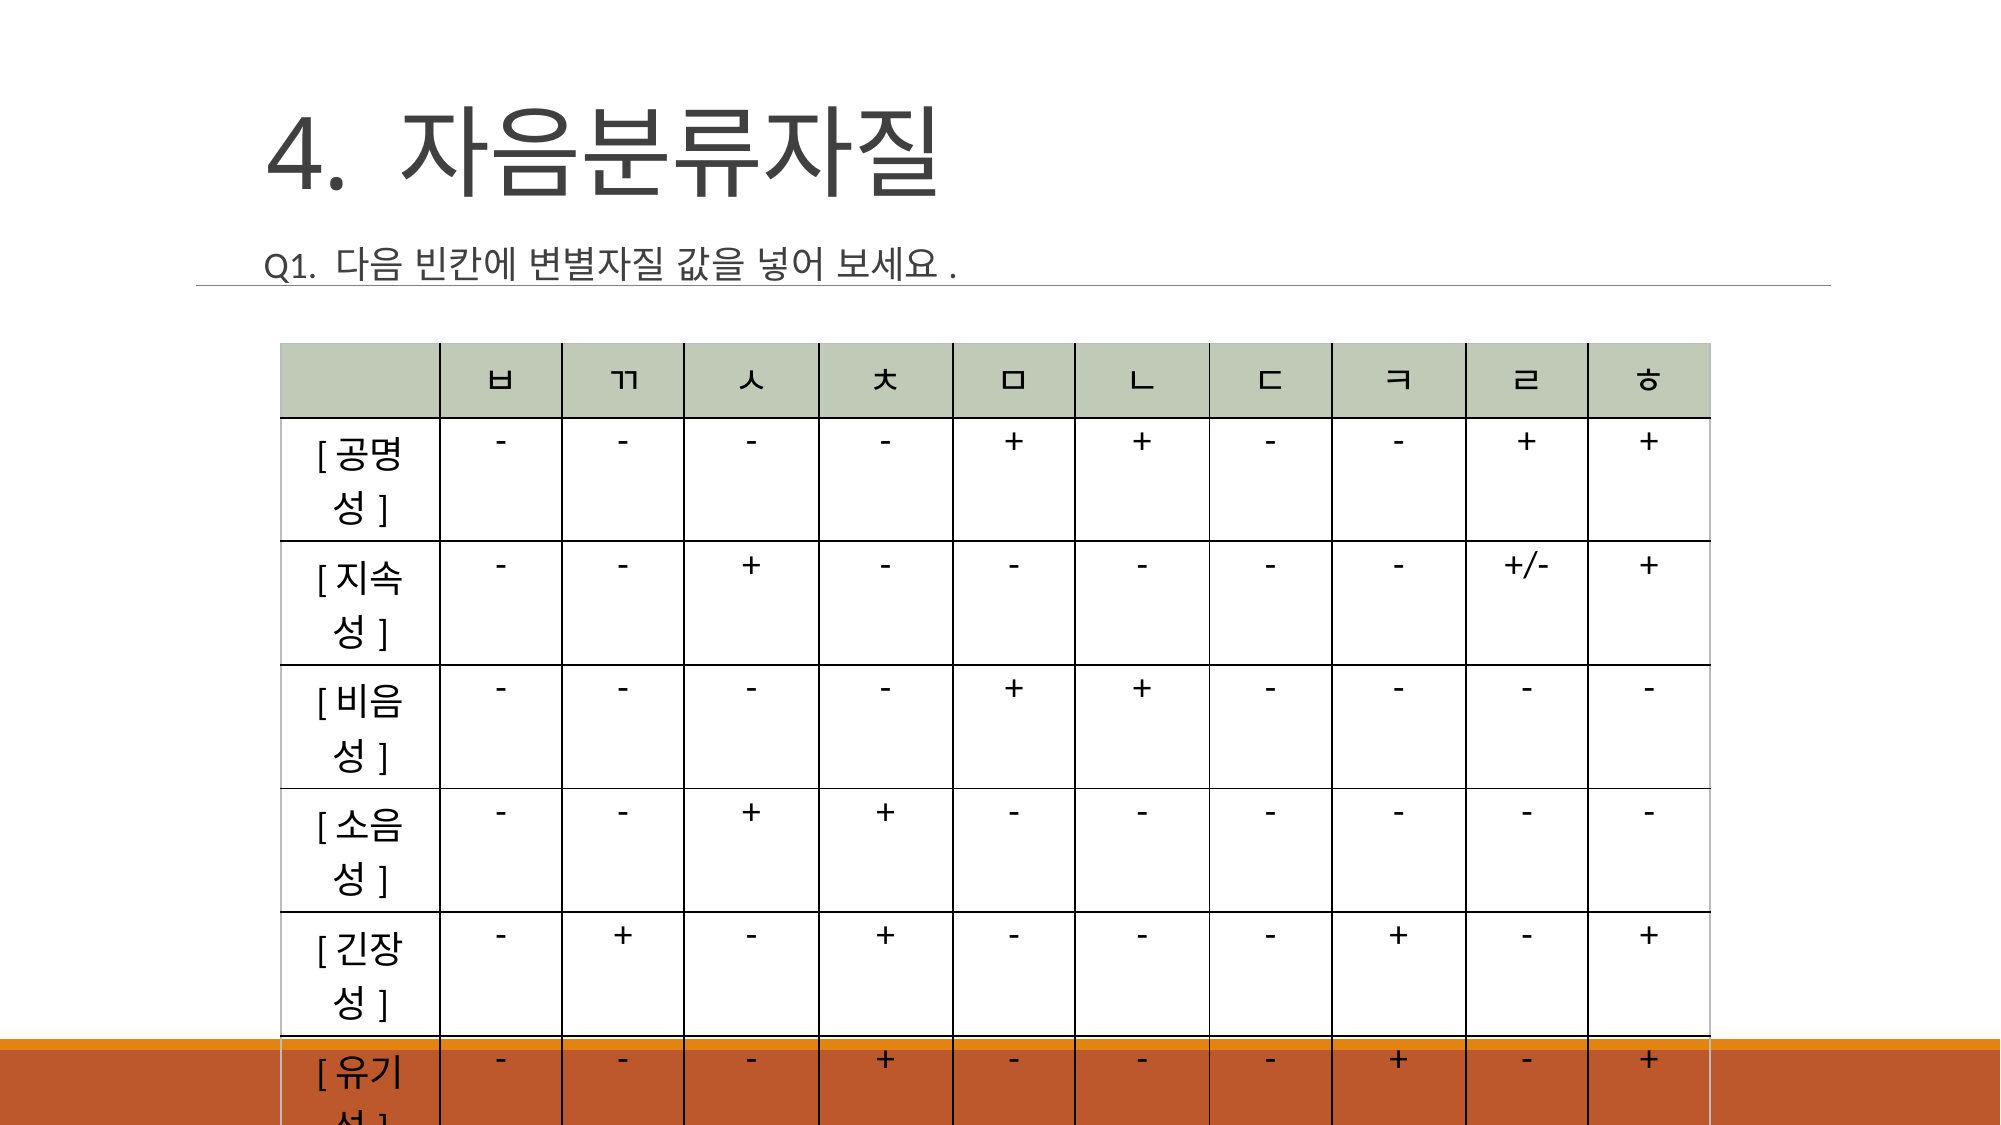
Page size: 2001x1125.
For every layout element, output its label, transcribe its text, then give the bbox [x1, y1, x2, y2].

table_cell + [1333, 1037, 1465, 1125]
table_cell - [563, 789, 683, 911]
table_cell - [1589, 789, 1709, 911]
table_cell - [441, 789, 561, 911]
table_cell + [1589, 542, 1709, 664]
table_header ㄴ [1076, 344, 1209, 417]
table_cell - [954, 913, 1074, 1035]
table_cell - [1076, 542, 1209, 664]
table_header ㅂ [441, 344, 561, 417]
table_cell - [1589, 666, 1709, 788]
table_cell - [1210, 666, 1331, 788]
table_header ㄲ [563, 344, 683, 417]
table_header ㅊ [820, 344, 952, 417]
table_cell + [1076, 419, 1209, 540]
table_cell + [820, 789, 952, 911]
table_cell - [1210, 913, 1331, 1035]
table_cell +/- [1467, 542, 1587, 664]
table_cell - [441, 542, 561, 664]
table_cell + [820, 1037, 952, 1125]
table_cell - [1467, 789, 1587, 911]
table_cell - [685, 913, 818, 1035]
table_cell - [1076, 913, 1209, 1035]
table_cell - [954, 1037, 1074, 1125]
table_cell [유기성] [282, 1037, 439, 1125]
table_cell - [1076, 789, 1209, 911]
table_cell [비음성] [282, 666, 439, 788]
table_cell + [1076, 666, 1209, 788]
table_cell - [1467, 913, 1587, 1035]
table_cell - [820, 666, 952, 788]
table_cell - [1210, 419, 1331, 540]
table_header ㅁ [954, 344, 1074, 417]
table_cell - [563, 1037, 683, 1125]
table_cell [소음성] [282, 789, 439, 911]
table_cell - [563, 419, 683, 540]
table_cell [지속성] [282, 542, 439, 664]
table_cell - [1333, 666, 1465, 788]
table_cell - [1210, 542, 1331, 664]
table_cell + [1467, 419, 1587, 540]
table_cell - [820, 419, 952, 540]
table_cell - [1210, 1037, 1331, 1125]
list Q1. 다음 빈칸에 변별자질 값을 넣어 보세요. [218, 180, 1719, 1044]
table_cell [긴장성] [282, 913, 439, 1035]
table_cell + [685, 542, 818, 664]
table_cell + [954, 666, 1074, 788]
table_header ㅎ [1589, 344, 1709, 417]
table_cell - [820, 542, 952, 664]
table_header ㅋ [1333, 344, 1465, 417]
table_cell + [1333, 913, 1465, 1035]
table_cell + [685, 789, 818, 911]
table_cell - [1076, 1037, 1209, 1125]
table_cell + [954, 419, 1074, 540]
table_cell - [1333, 542, 1465, 664]
table_cell - [1333, 789, 1465, 911]
table_cell + [1589, 1037, 1709, 1125]
table_cell + [820, 913, 952, 1035]
table_cell + [1589, 419, 1709, 540]
table_cell - [1210, 789, 1331, 911]
table_cell - [1467, 1037, 1587, 1125]
table_cell - [1467, 666, 1587, 788]
title 4. 자음분류자질 [251, 54, 1602, 180]
table_cell - [685, 666, 818, 788]
table_cell - [954, 542, 1074, 664]
table_header ㄹ [1467, 344, 1587, 417]
table_cell - [1333, 419, 1465, 540]
table_header ㅅ [685, 344, 818, 417]
table_cell - [563, 542, 683, 664]
table_cell - [685, 419, 818, 540]
table_cell - [441, 913, 561, 1035]
table_cell + [563, 913, 683, 1035]
table_cell - [441, 1037, 561, 1125]
table_cell - [441, 419, 561, 540]
table_cell [공명성] [282, 419, 439, 540]
table_cell - [563, 666, 683, 788]
table_header ㄷ [1210, 344, 1331, 417]
table_cell + [1589, 913, 1709, 1035]
table_cell - [441, 666, 561, 788]
table_cell - [685, 1037, 818, 1125]
table_header [282, 344, 439, 417]
table_cell - [954, 789, 1074, 911]
